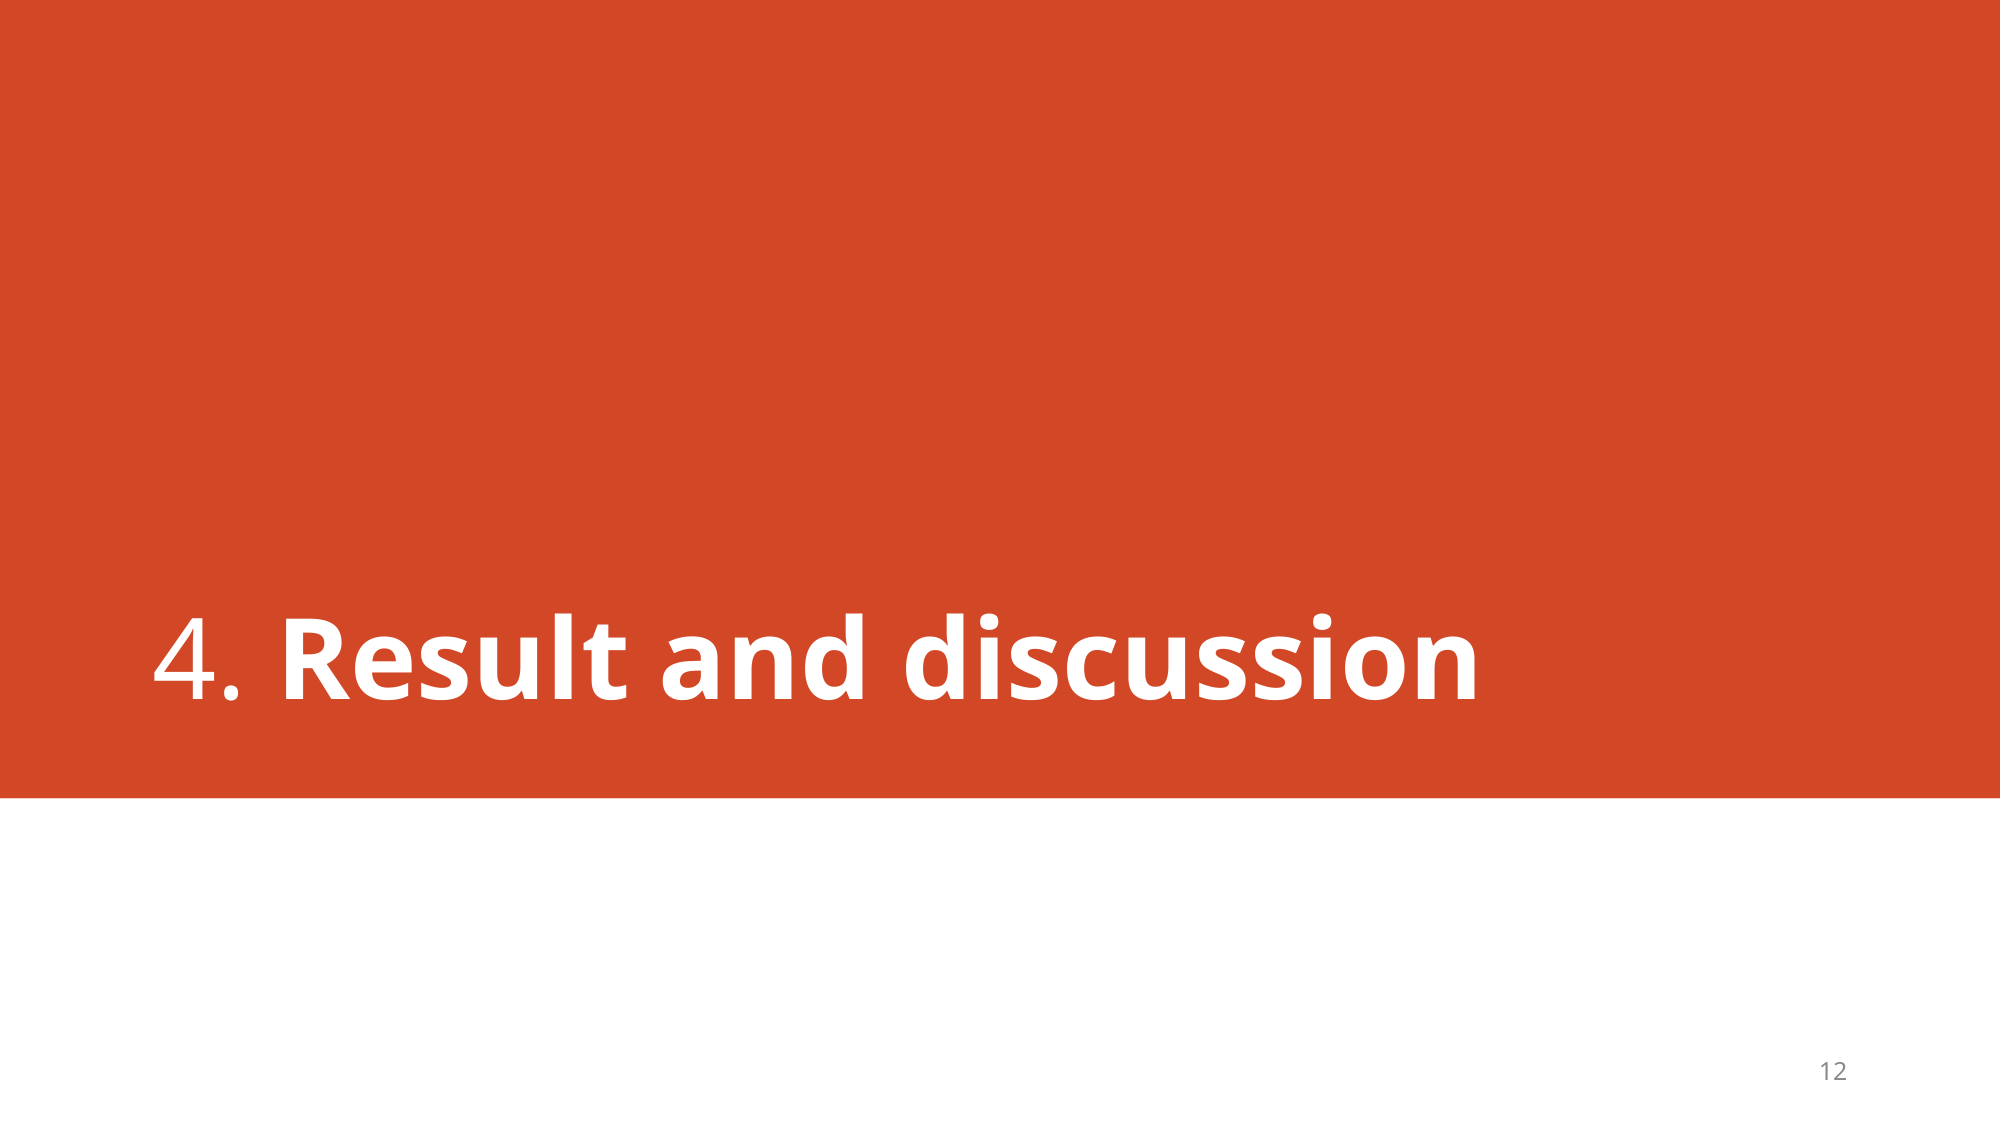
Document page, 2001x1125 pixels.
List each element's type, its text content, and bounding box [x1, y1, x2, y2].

title 4. Result and discussion [137, 338, 1863, 730]
slide_number 12 [1325, 1042, 1863, 1103]
